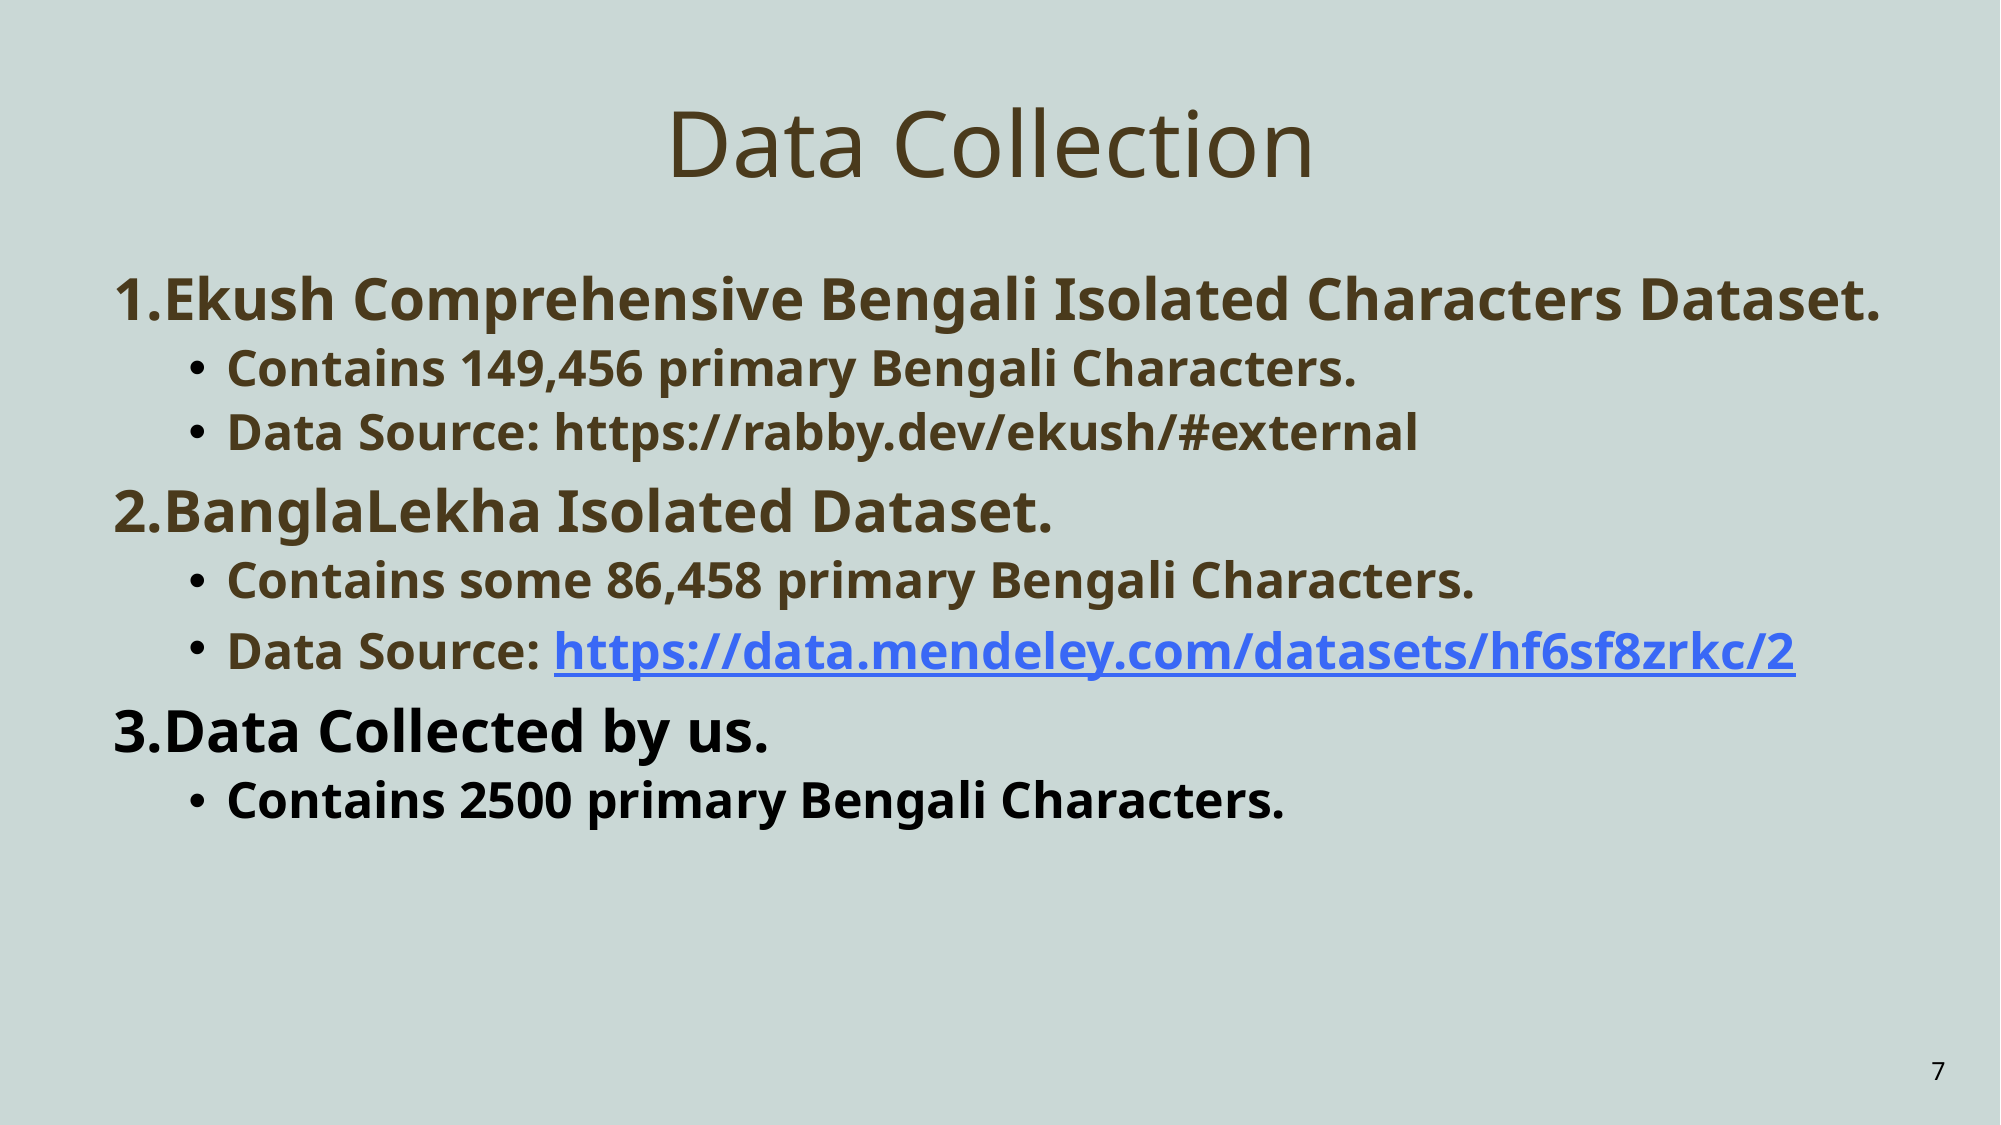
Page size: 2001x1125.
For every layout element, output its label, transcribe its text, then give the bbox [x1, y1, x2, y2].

slide_number 7 [1510, 1042, 1961, 1103]
list 1.Ekush Comprehensive Bengali Isolated Characters Dataset. Contains 149,456 primary Bengali Characters. Data Source: https://rabby.dev/ekush/#external 2.BanglaLekha Isolated Dataset. Contains some 86,458 primary Bengali Characters. Data Source: https://data.mendeley.com/datasets/hf6sf8zrkc/2 3.Data Collected by us. Contains 2500 primary Bengali Characters. [98, 262, 1899, 1013]
title Data Collection [137, 62, 1846, 233]
